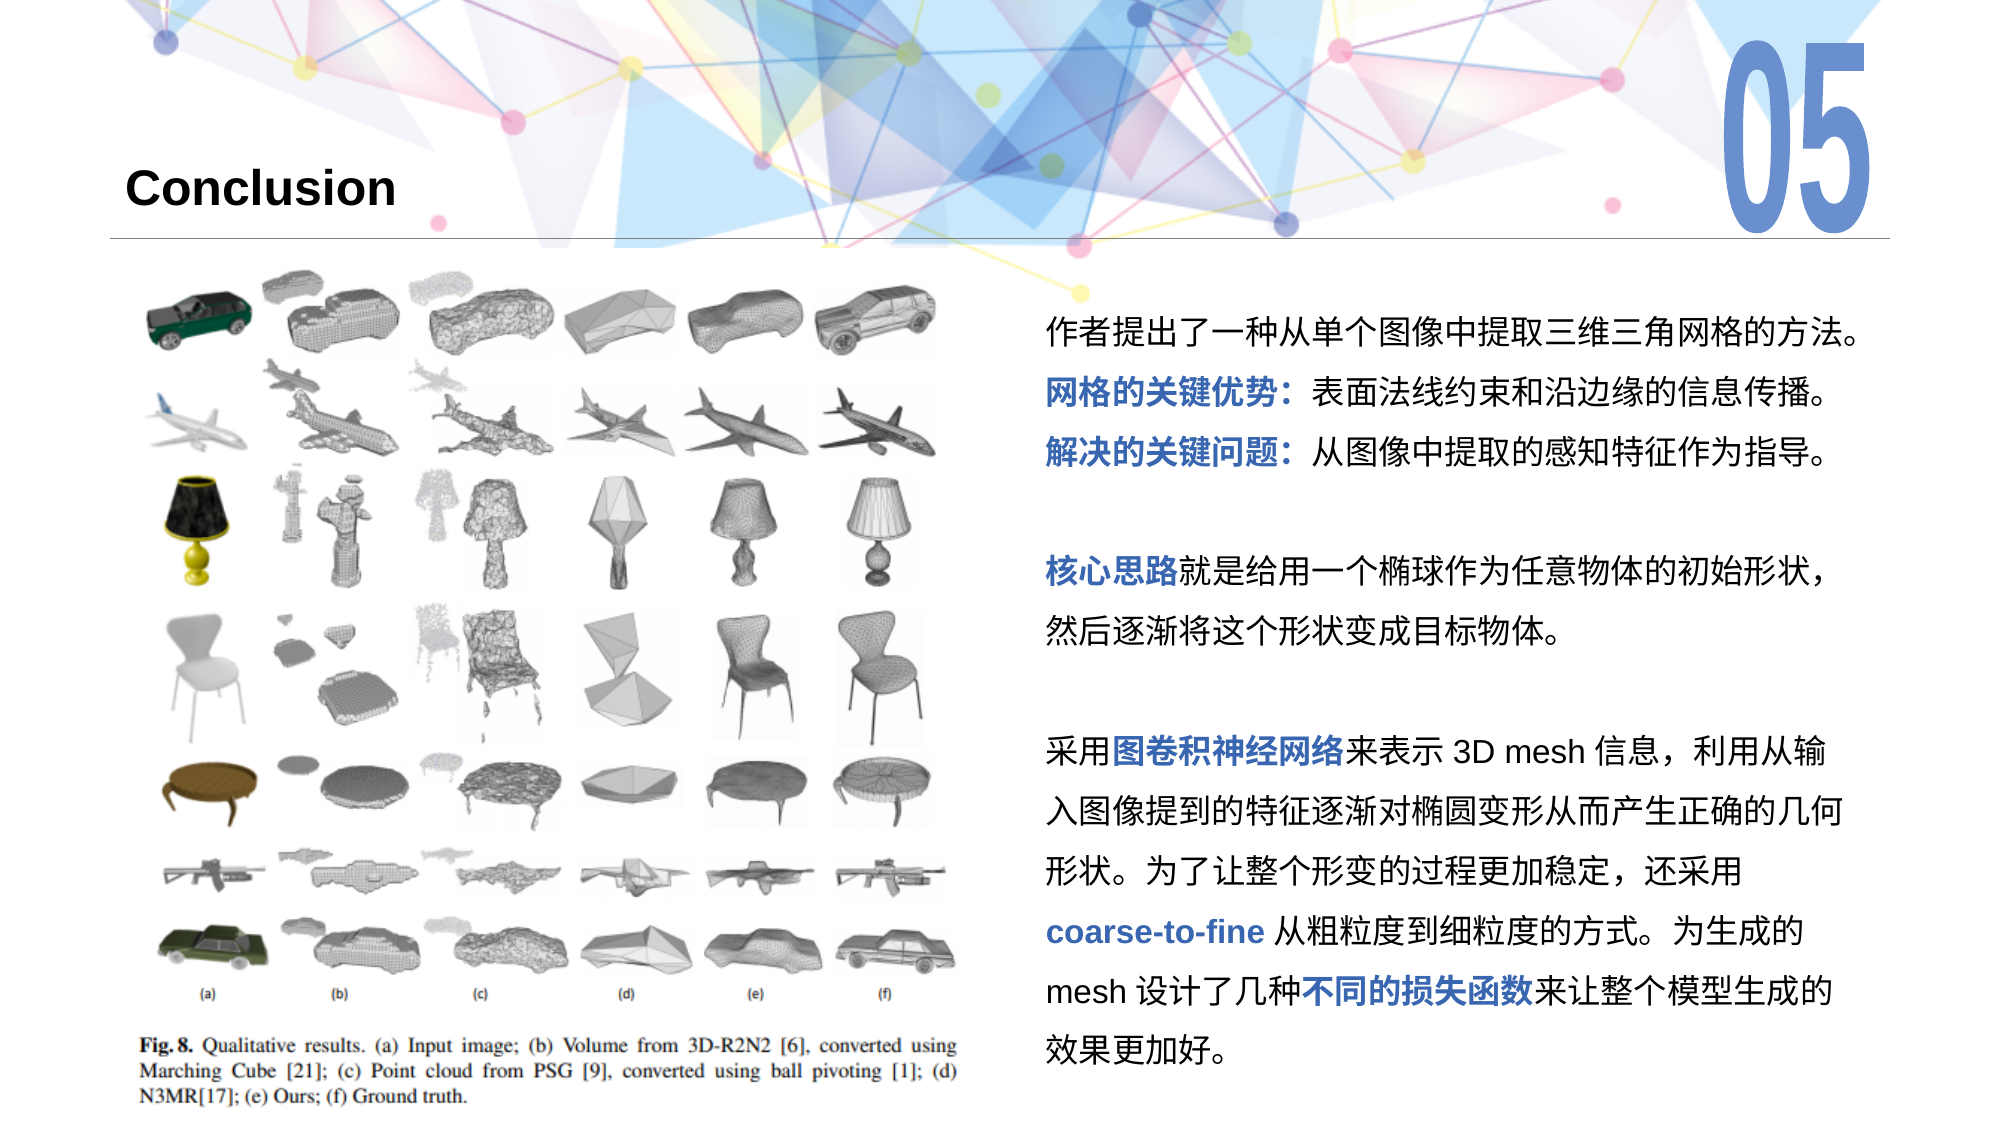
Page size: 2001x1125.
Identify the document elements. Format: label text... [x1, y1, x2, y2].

picture [7, 0, 1890, 1112]
title Conclusion [109, 148, 1890, 231]
list 作者提出了一种从单个图像中提取三维三角网格的方法。 网格的关键优势：表面法线约束和沿边缘的信息传播。解决的关键问题：从图像中提取的感知特征作为指导。 核心思路就是给用一个椭球作为任意物体的初始形状，然后逐渐将这个形状变成目标物体。 采用图卷积神经网络来表示3D mesh信息，利用从输入图像提到的特征逐渐对椭圆变形从而产生正确的几何形状。为了让整个形变的过程更加稳定，还采用coarse-to-fine从粗粒度到细粒度的方式。为生成的mesh设计了几种不同的损失函数来让整个模型生成的效果更加好。 [1030, 283, 1870, 1029]
